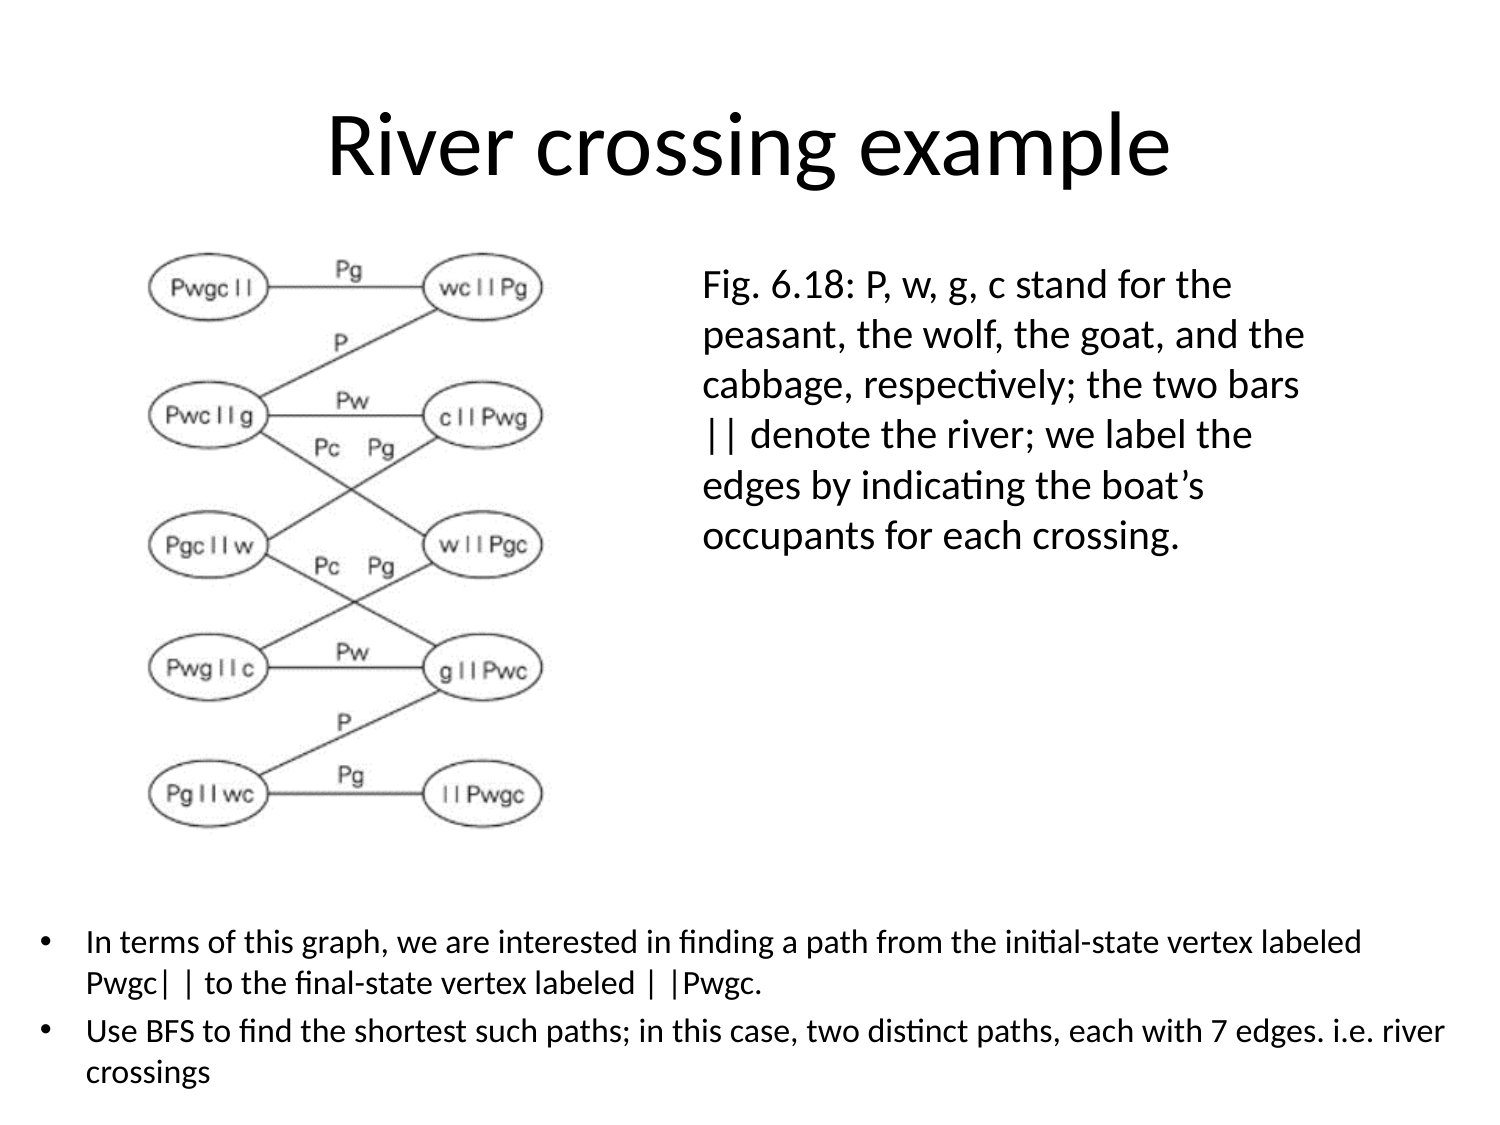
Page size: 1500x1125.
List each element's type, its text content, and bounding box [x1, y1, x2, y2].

picture [30, 244, 666, 847]
list In terms of this graph, we are interested in finding a path from the initial-state vertex labeled Pwgc| | to the final-state vertex labeled | |Pwgc. Use BFS to find the shortest such paths; in this case, two distinct paths, each with 7 edges. i.e. river crossings [24, 912, 1463, 1100]
text_box Fig. 6.18: P, w, g, c stand for the peasant, the wolf, the goat, and the cabbage, respectively; the two bars || denote the river; we label the edges by indicating the boat’s occupants for each crossing. [687, 249, 1338, 565]
title River crossing example [75, 45, 1425, 233]
